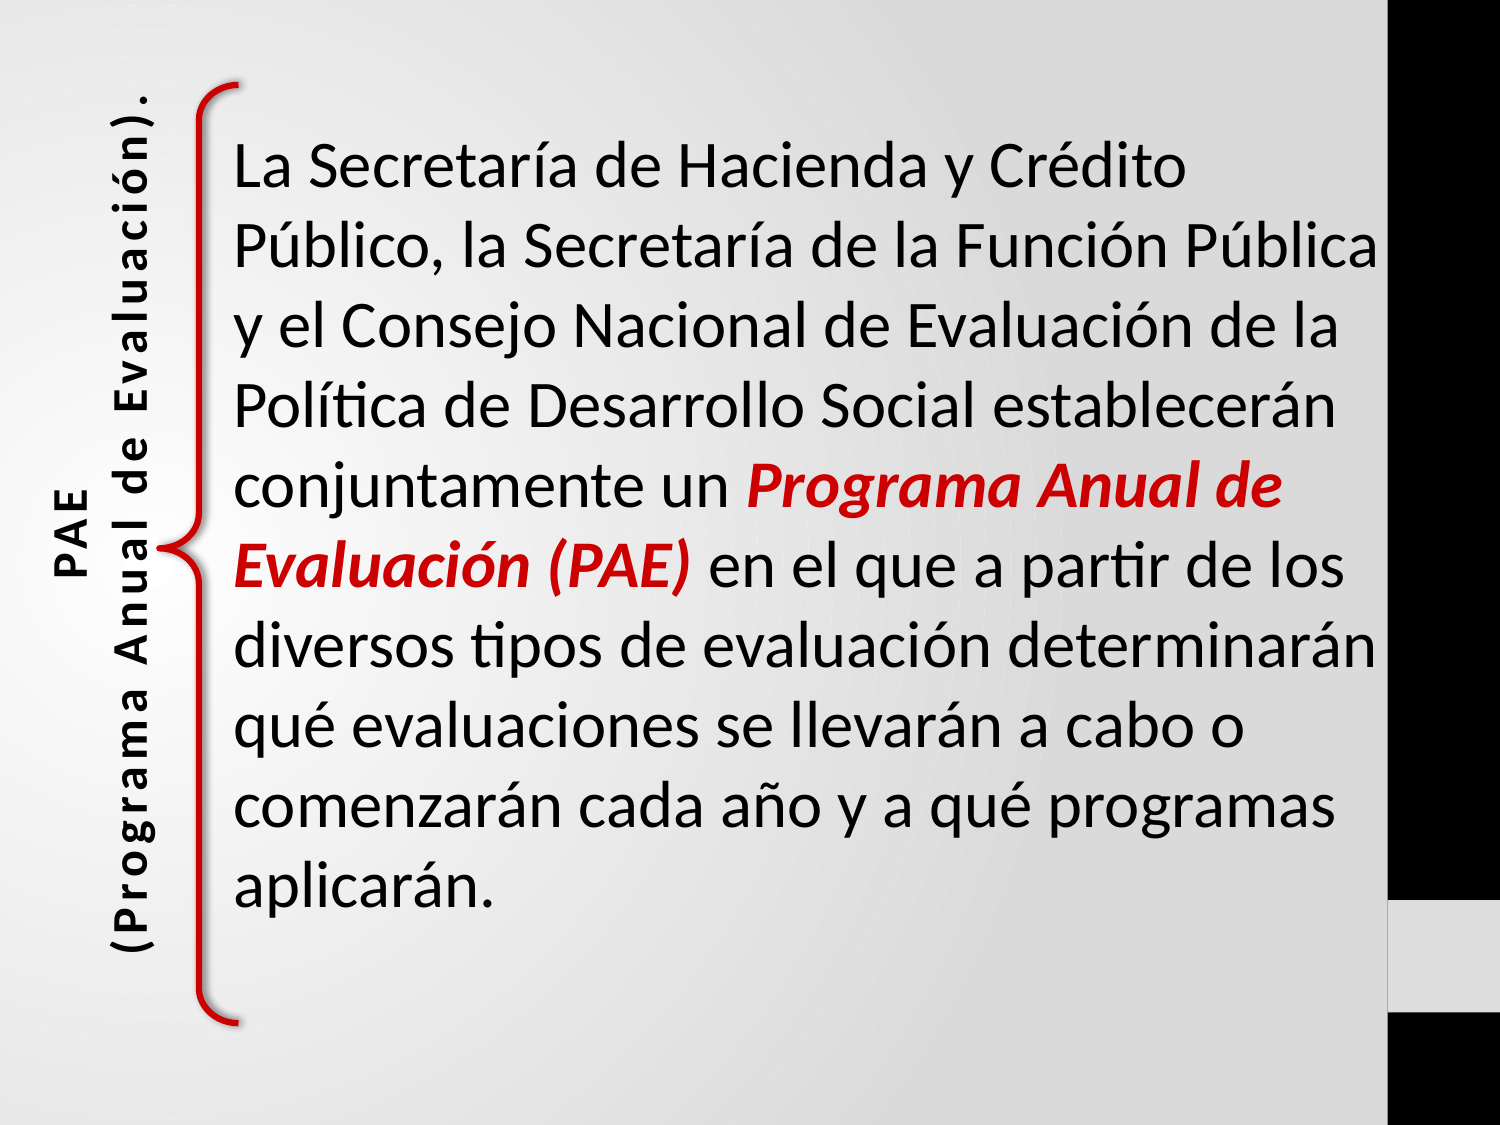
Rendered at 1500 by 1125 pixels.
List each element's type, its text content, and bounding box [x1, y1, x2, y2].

text_box PAE (Programa Anual de Evaluación). [29, 79, 181, 971]
text_box La Secretaría de Hacienda y Crédito Público, la Secretaría de la Función Pública y el Consejo Nacional de Evaluación de la Política de Desarrollo Social establecerán conjuntamente un Programa Anual de Evaluación (PAE) en el que a partir de los diversos tipos de evaluación determinarán qué evaluaciones se llevarán a cabo o comenzarán cada año y a qué programas aplicarán. [247, 113, 1404, 928]
text_box [156, 81, 239, 1027]
